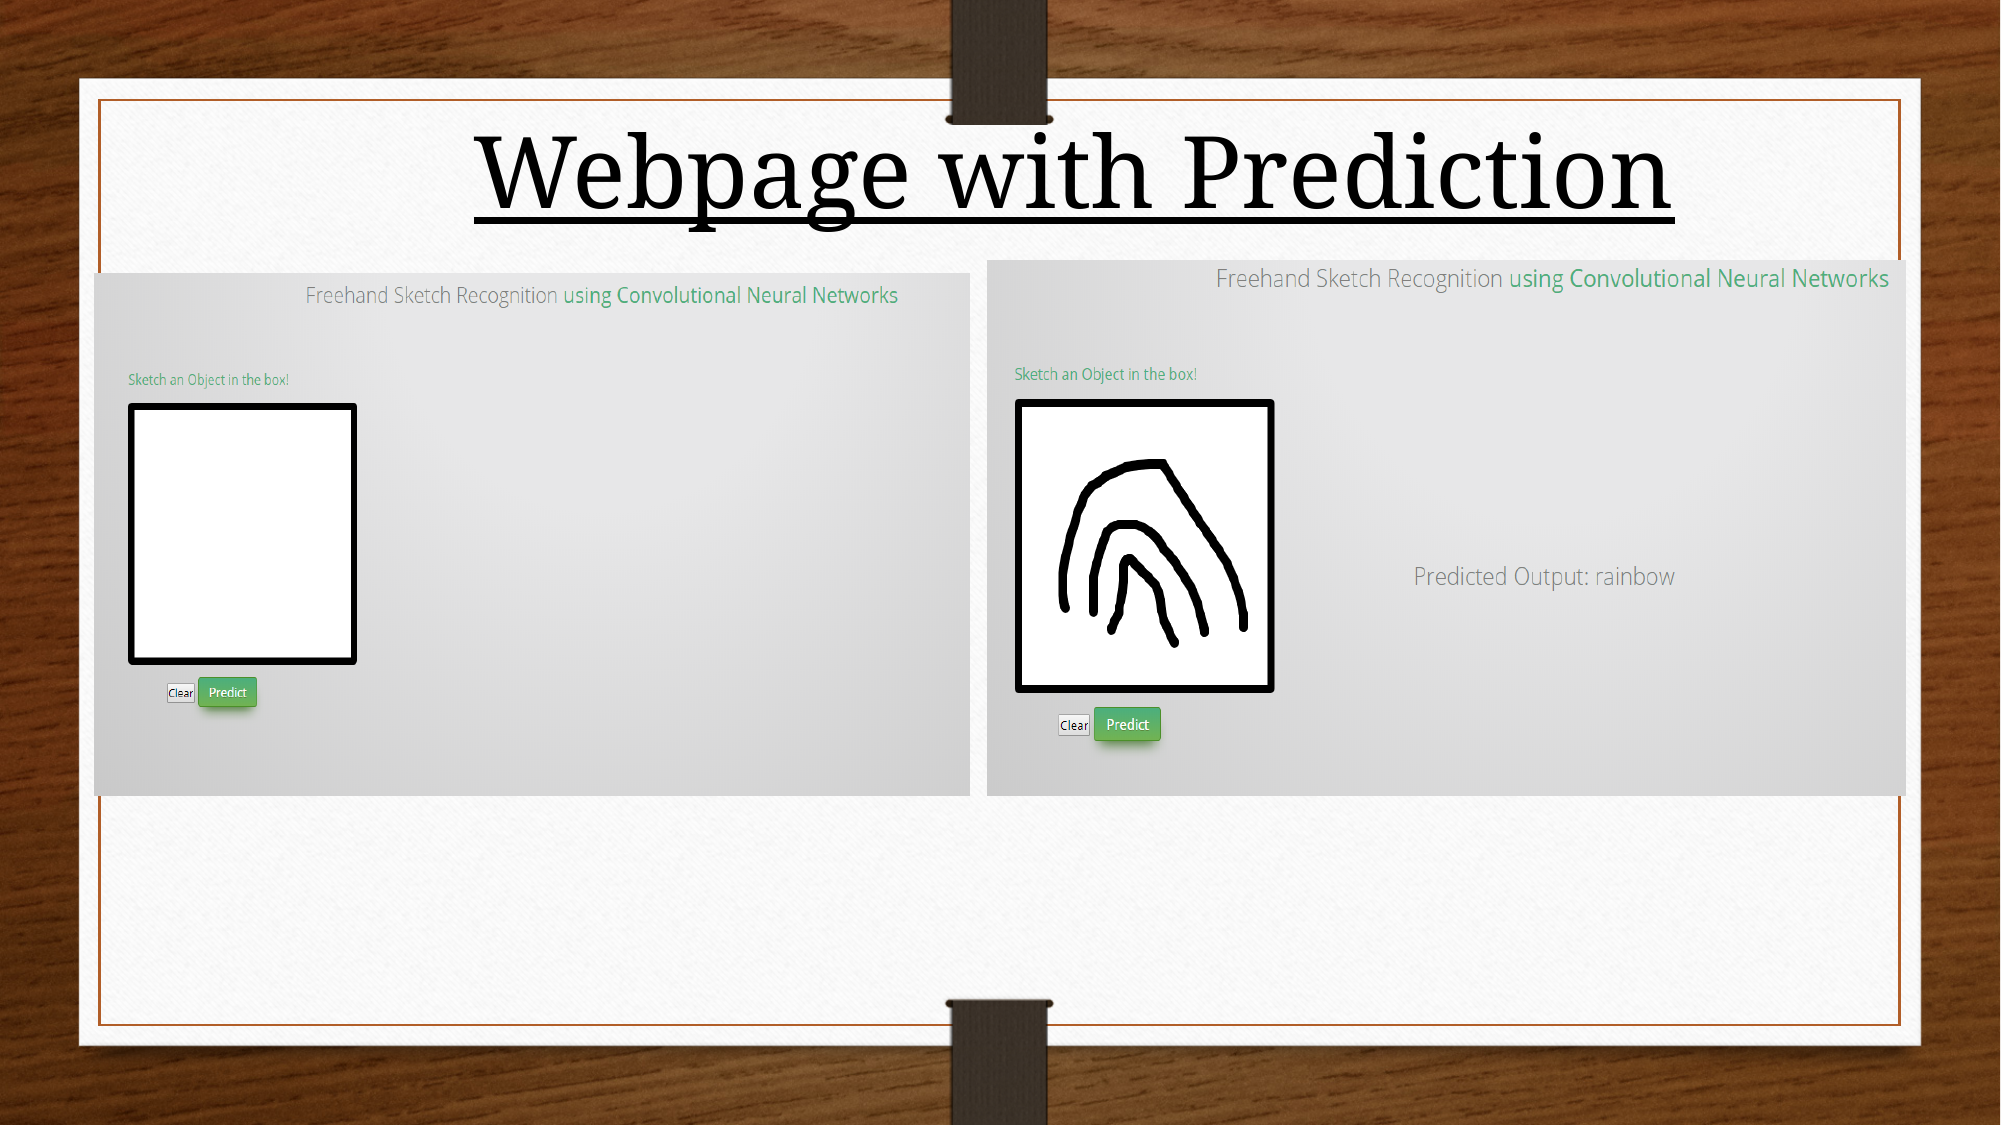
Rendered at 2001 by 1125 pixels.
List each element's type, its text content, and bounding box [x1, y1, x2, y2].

picture [0, 0, 2001, 1125]
text_box Webpage with Prediction [459, 101, 1738, 237]
